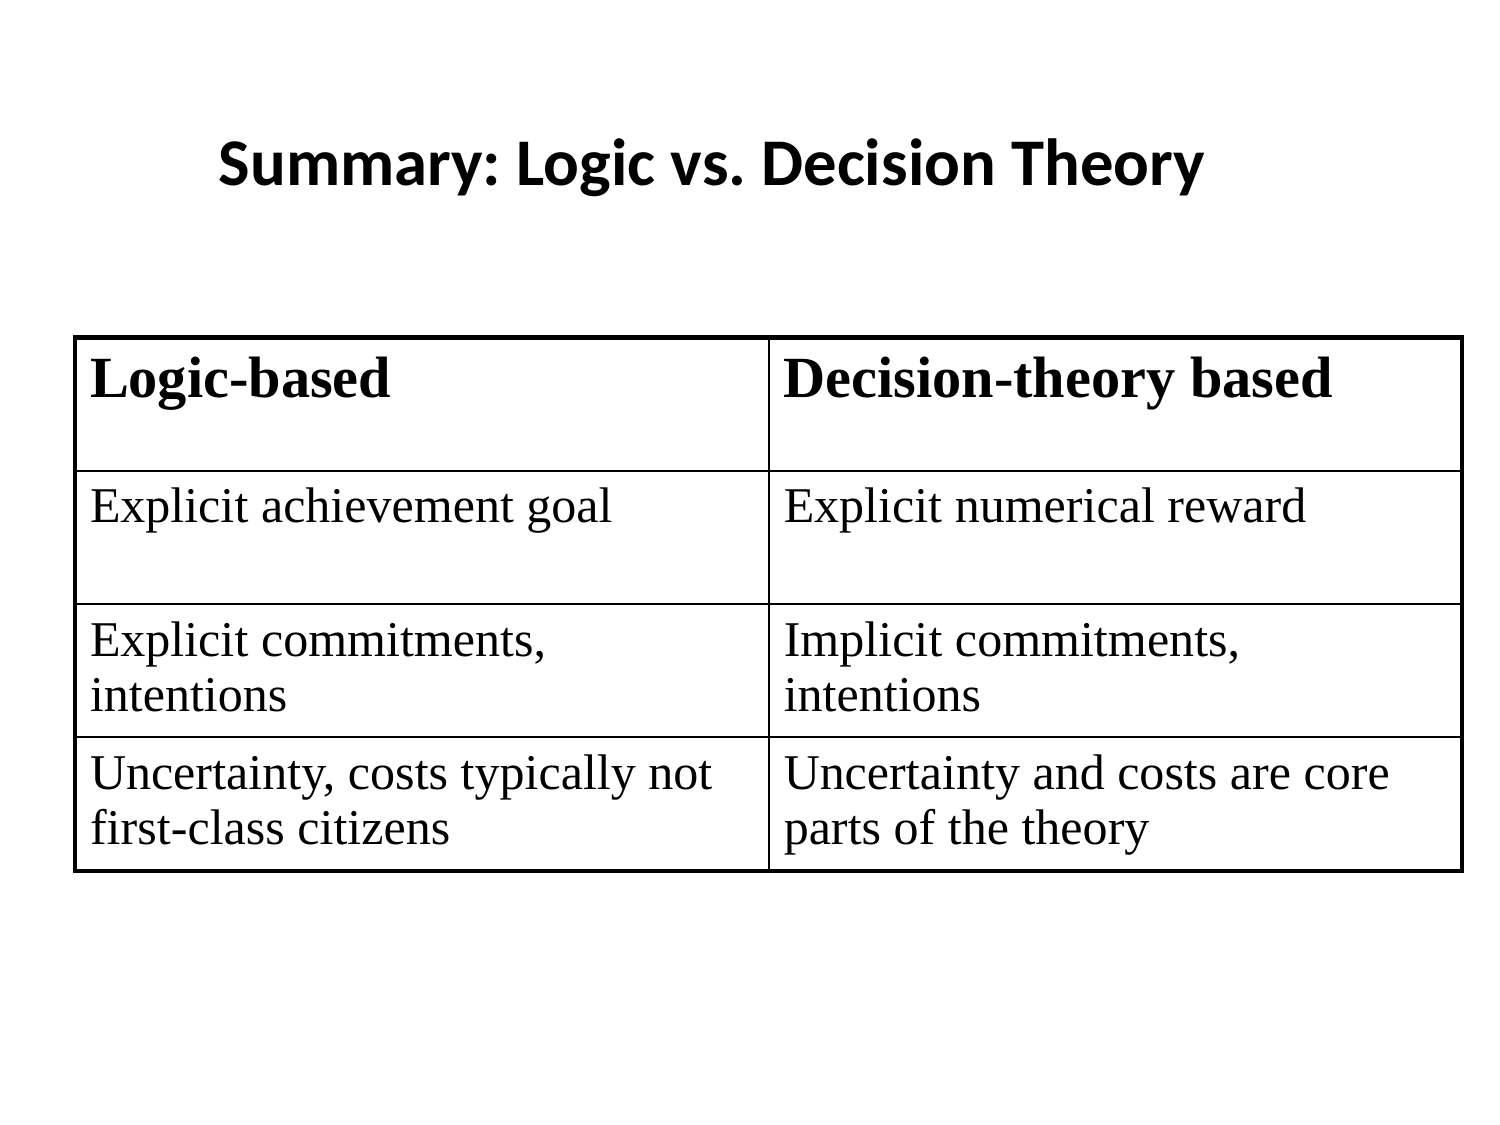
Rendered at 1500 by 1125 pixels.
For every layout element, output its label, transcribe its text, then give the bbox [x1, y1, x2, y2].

table_header Logic-based [77, 340, 768, 470]
table_cell Explicit commitments, intentions [77, 605, 768, 736]
table_cell Explicit numerical reward [770, 472, 1460, 603]
table_header Decision-theory based [770, 340, 1460, 470]
table_cell Explicit achievement goal [77, 472, 768, 603]
title Summary: Logic vs. Decision Theory [75, 24, 1350, 213]
table_cell Uncertainty, costs typically not first-class citizens [77, 738, 768, 869]
table_cell Implicit commitments, intentions [770, 605, 1460, 736]
table_cell Uncertainty and costs are core parts of the theory [770, 738, 1460, 869]
